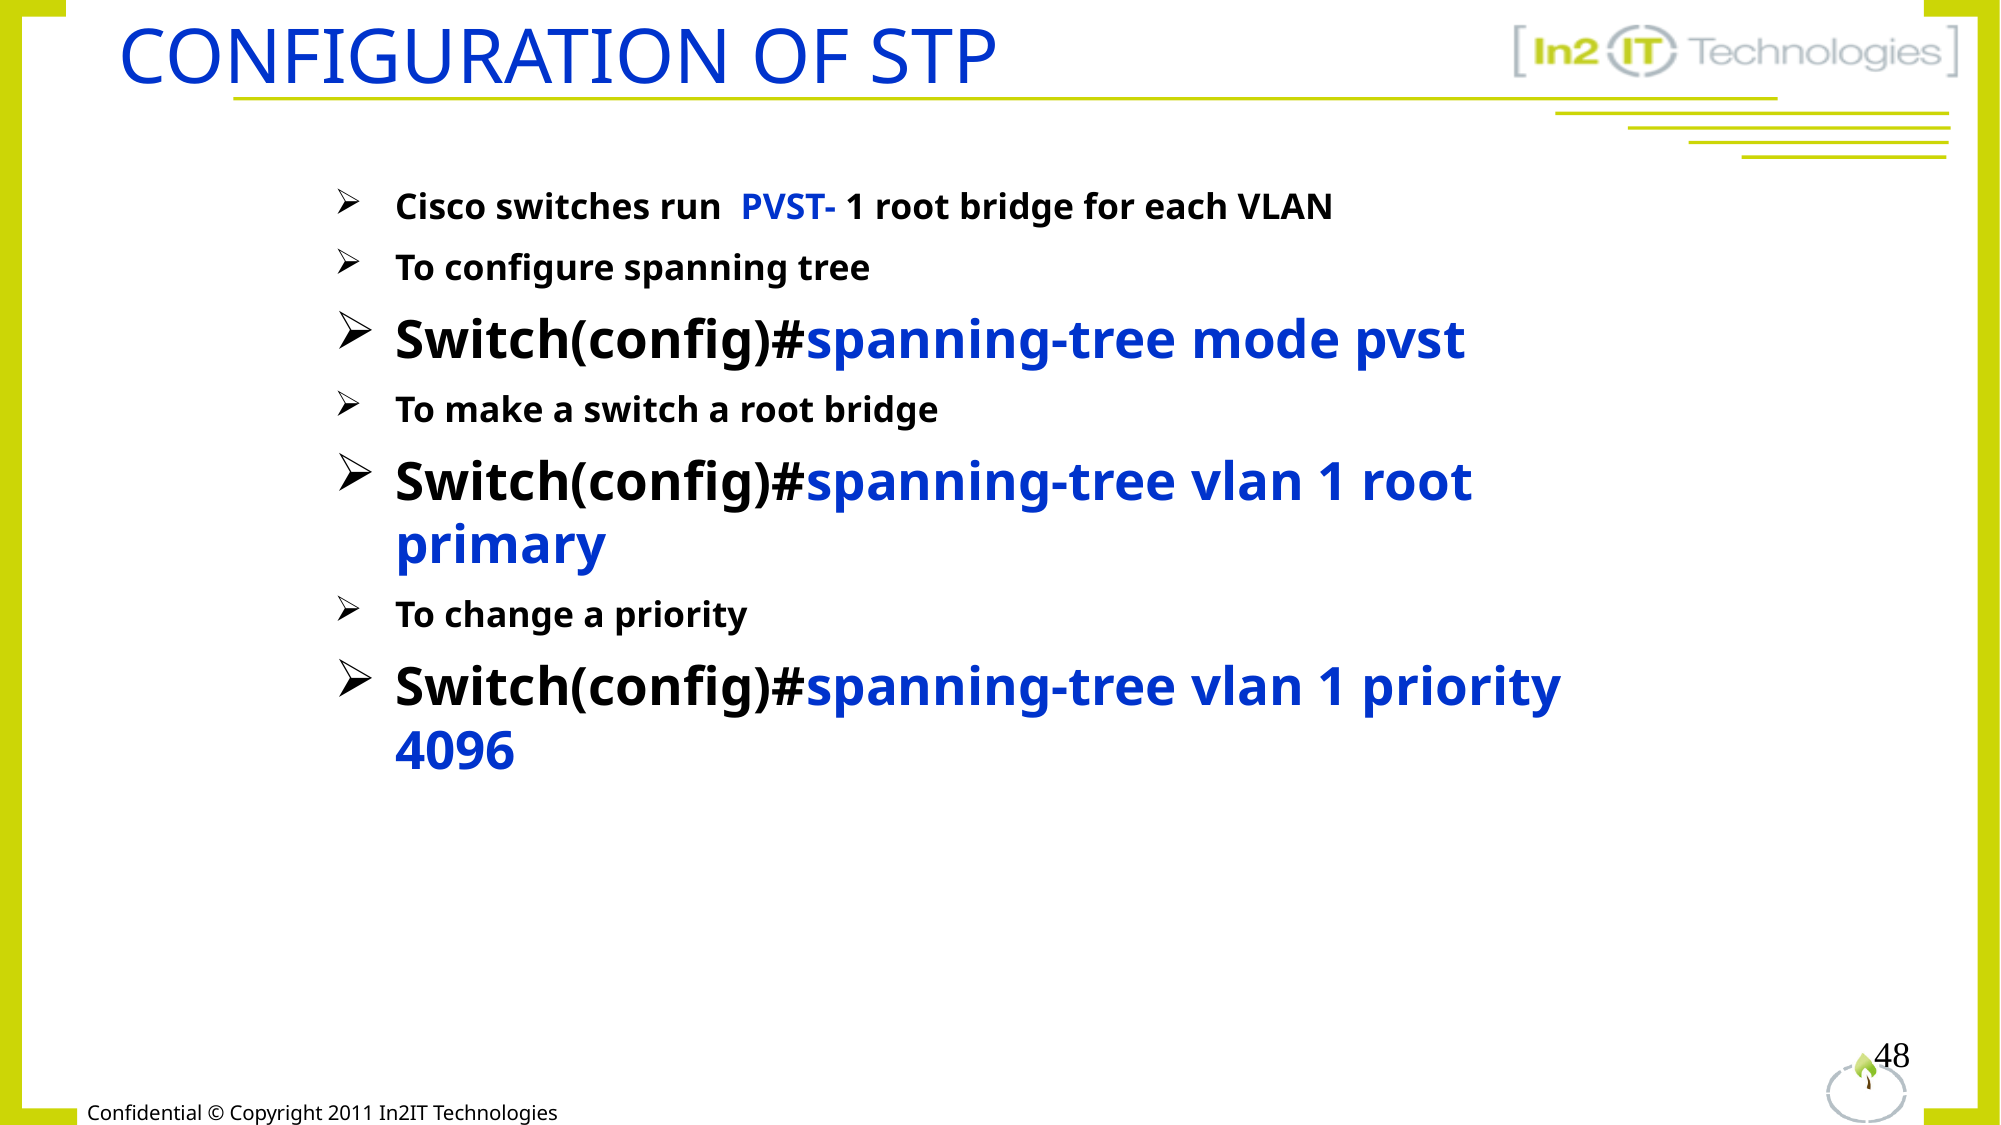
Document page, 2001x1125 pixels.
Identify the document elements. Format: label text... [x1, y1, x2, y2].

title Configuration of STP [104, 0, 1454, 110]
list Cisco switches run PVST- 1 root bridge for each VLAN To configure spanning tree Switch(config)#spanning-tree mode pvst To make a switch a root bridge Switch(config)#spanning-tree vlan 1 root primary To change a priority Switch(config)#spanning-tree vlan 1 priority 4096 [319, 176, 1670, 1039]
picture [1508, 6, 1967, 94]
picture [1819, 1038, 1914, 1125]
slide_number 48 [1835, 1010, 1949, 1097]
